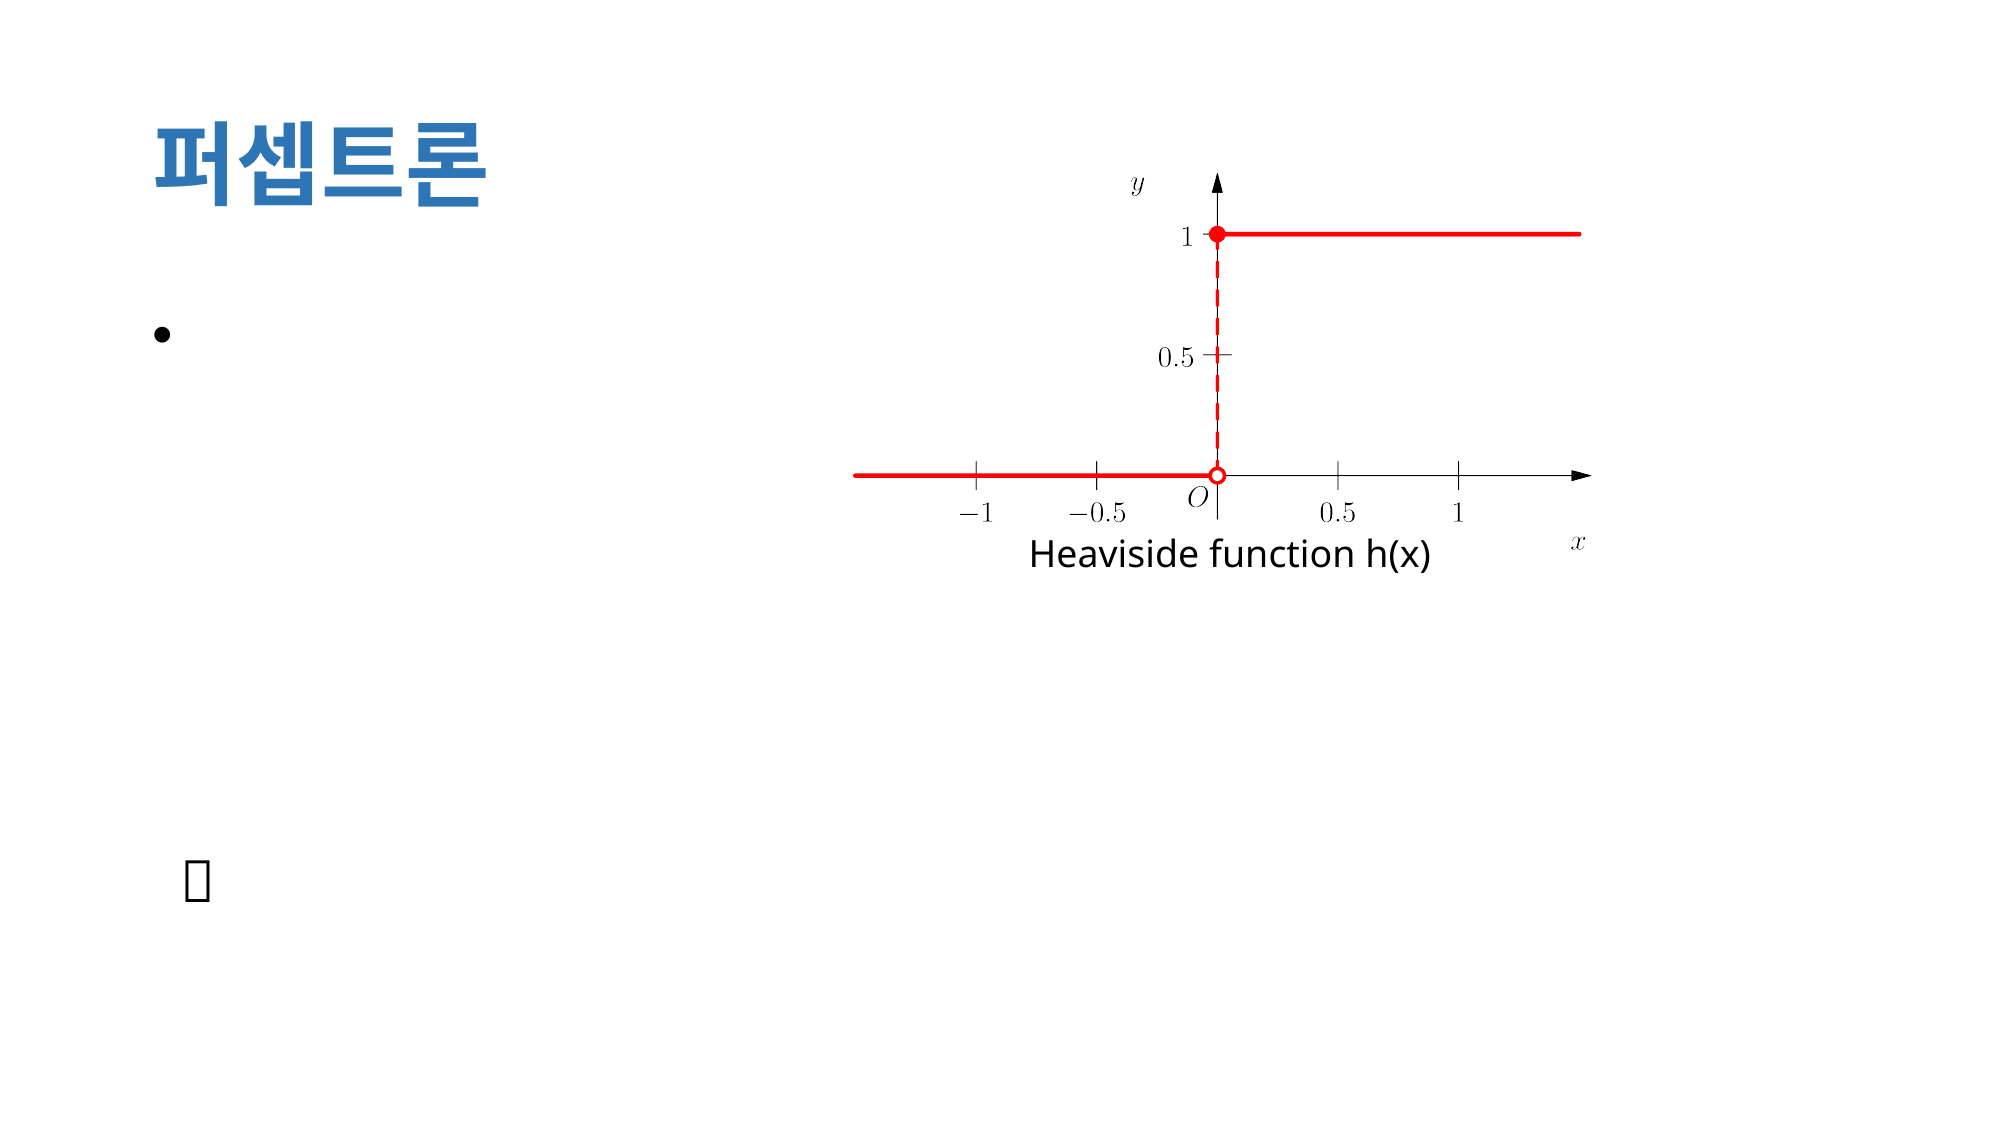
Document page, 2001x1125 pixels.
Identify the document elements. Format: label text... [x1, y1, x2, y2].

title 퍼셉트론 [137, 59, 1863, 278]
text_box Heaviside function h(x) [1013, 553, 1477, 583]
picture [853, 173, 1591, 553]
